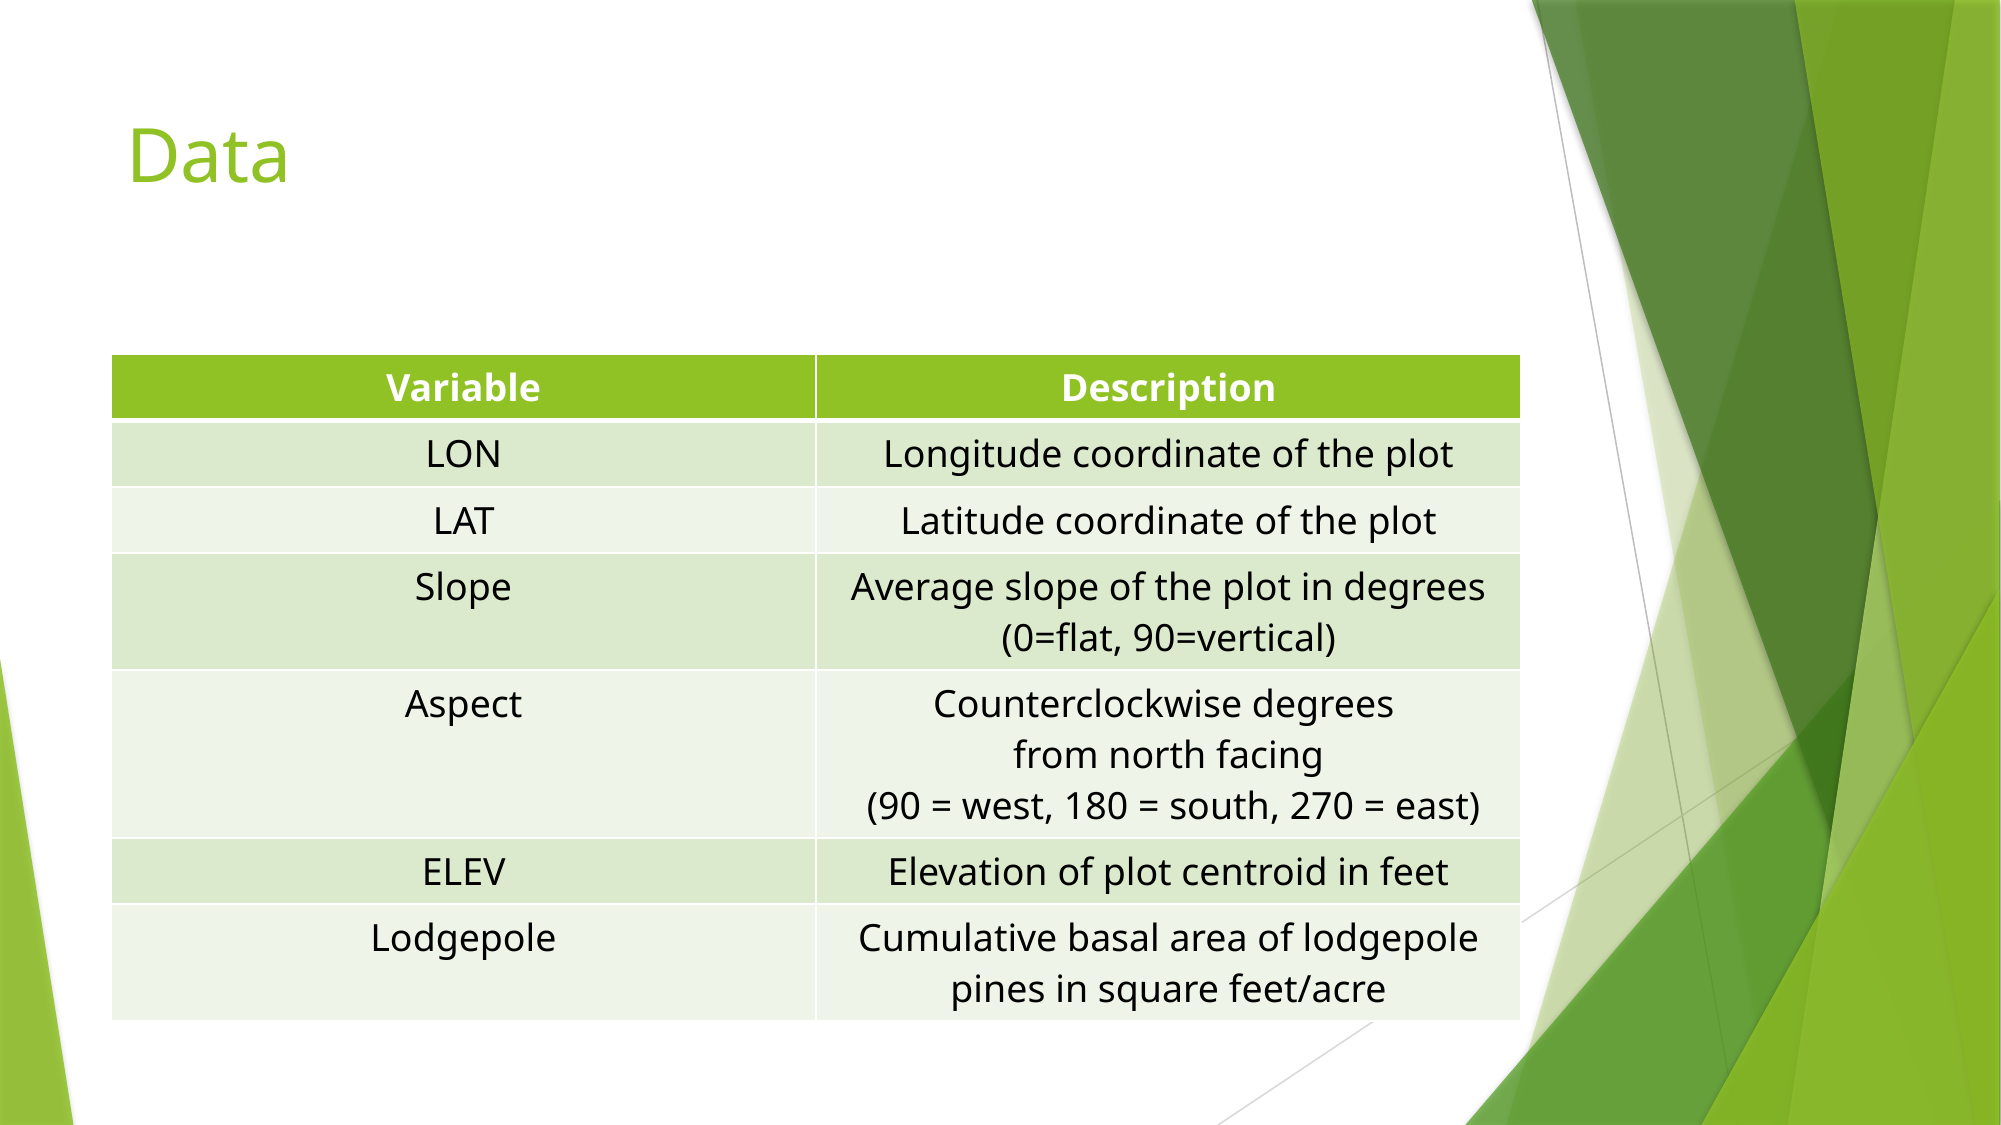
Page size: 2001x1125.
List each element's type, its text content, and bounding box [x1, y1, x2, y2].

table_header Variable [112, 355, 815, 418]
table_cell Longitude coordinate of the plot [817, 423, 1520, 486]
table_cell Aspect [112, 671, 815, 837]
table_header Description [817, 355, 1520, 418]
table_cell LON [112, 423, 815, 486]
table_cell Elevation of plot centroid in feet [817, 839, 1520, 903]
table_cell ELEV [112, 839, 815, 903]
table_cell LAT [112, 488, 815, 552]
table_cell Slope [112, 554, 815, 669]
title Data [111, 99, 1522, 317]
table_cell Lodgepole [112, 905, 815, 1020]
table_cell Average slope of the plot in degrees (0=flat, 90=vertical) [817, 554, 1520, 669]
table_cell Counterclockwise degrees from north facing (90 = west, 180 = south, 270 = east) [817, 671, 1520, 837]
table_cell Cumulative basal area of lodgepole pines in square feet/acre [817, 905, 1520, 1020]
table_cell Latitude coordinate of the plot [817, 488, 1520, 552]
